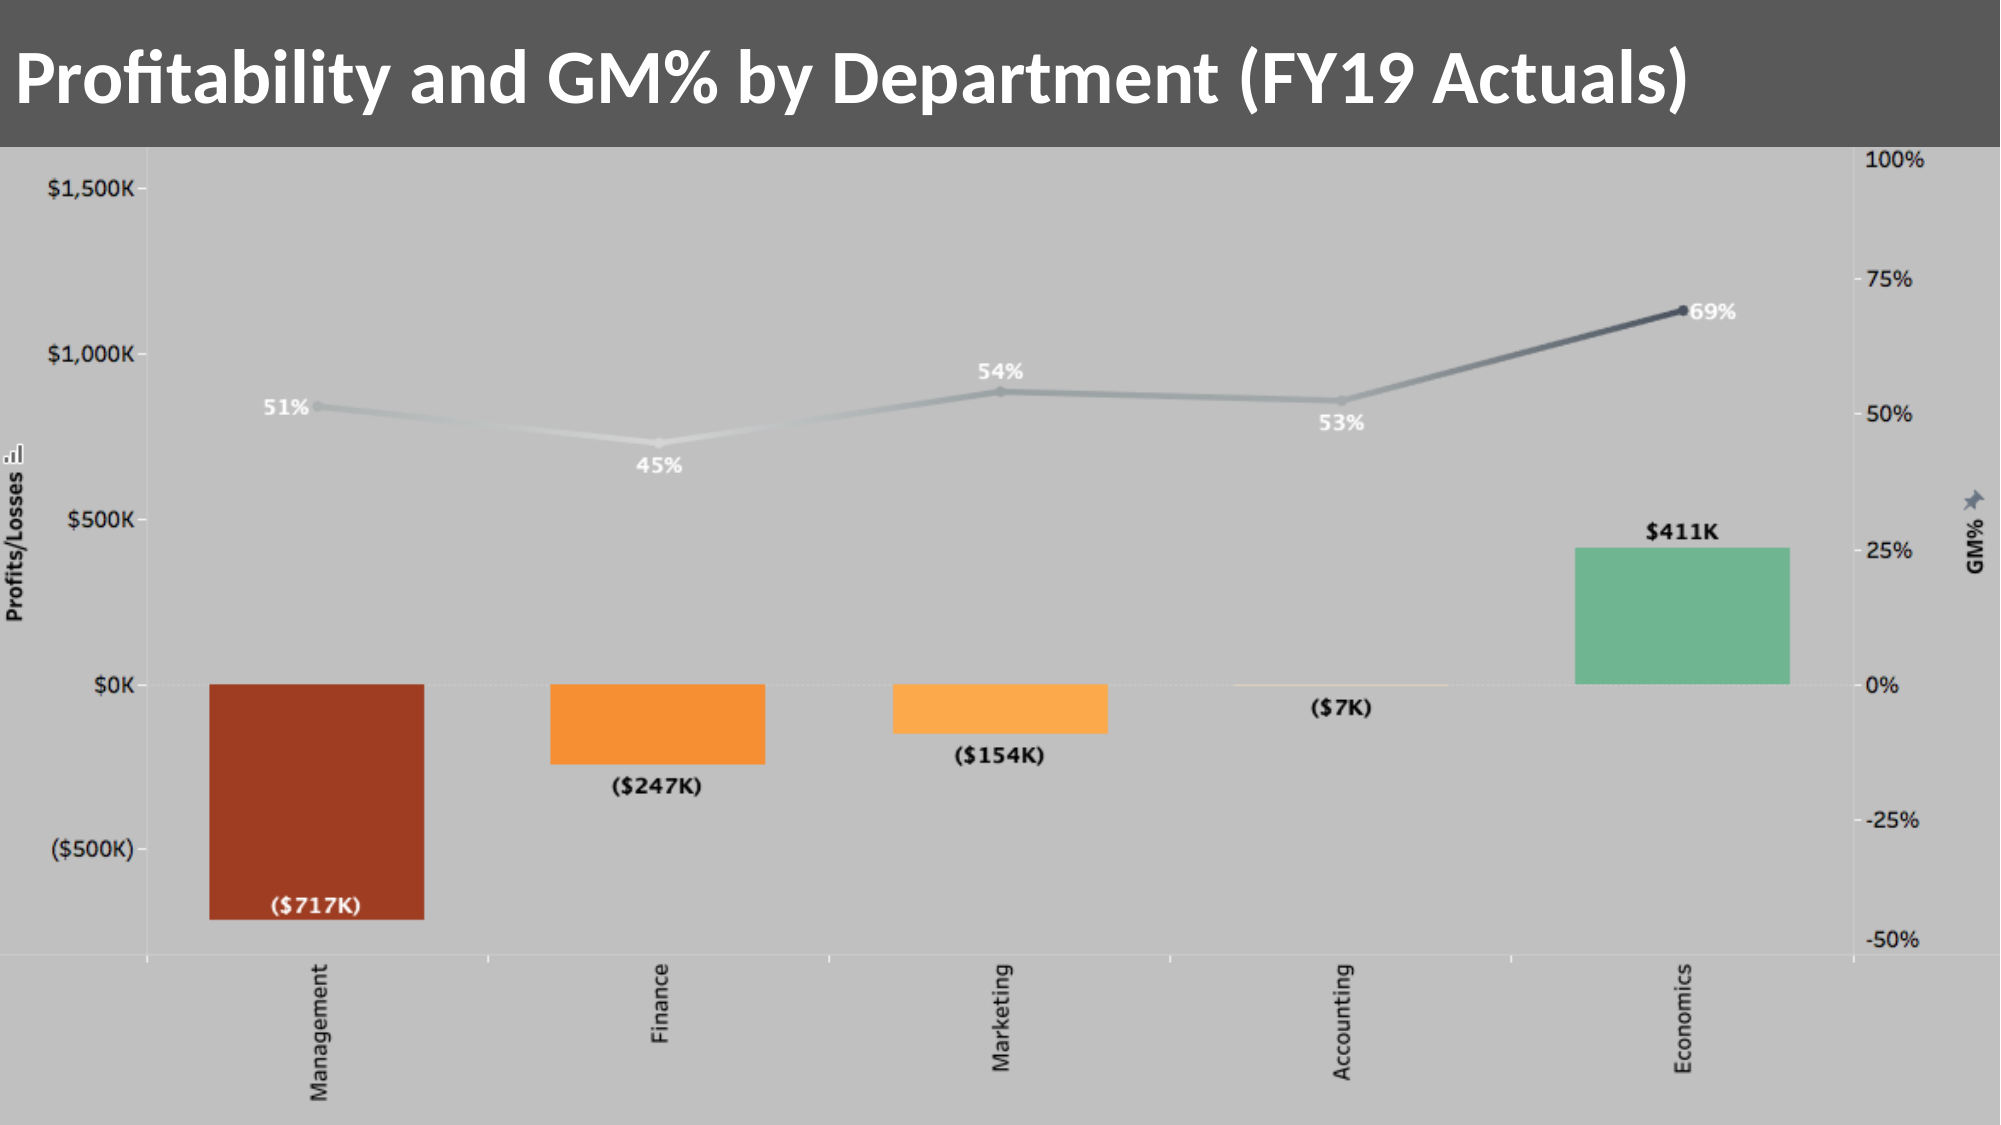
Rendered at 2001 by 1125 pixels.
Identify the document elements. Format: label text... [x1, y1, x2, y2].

title Profitability and GM% by Department (FY19 Actuals) [0, 0, 2000, 147]
picture [0, 147, 2000, 1125]
